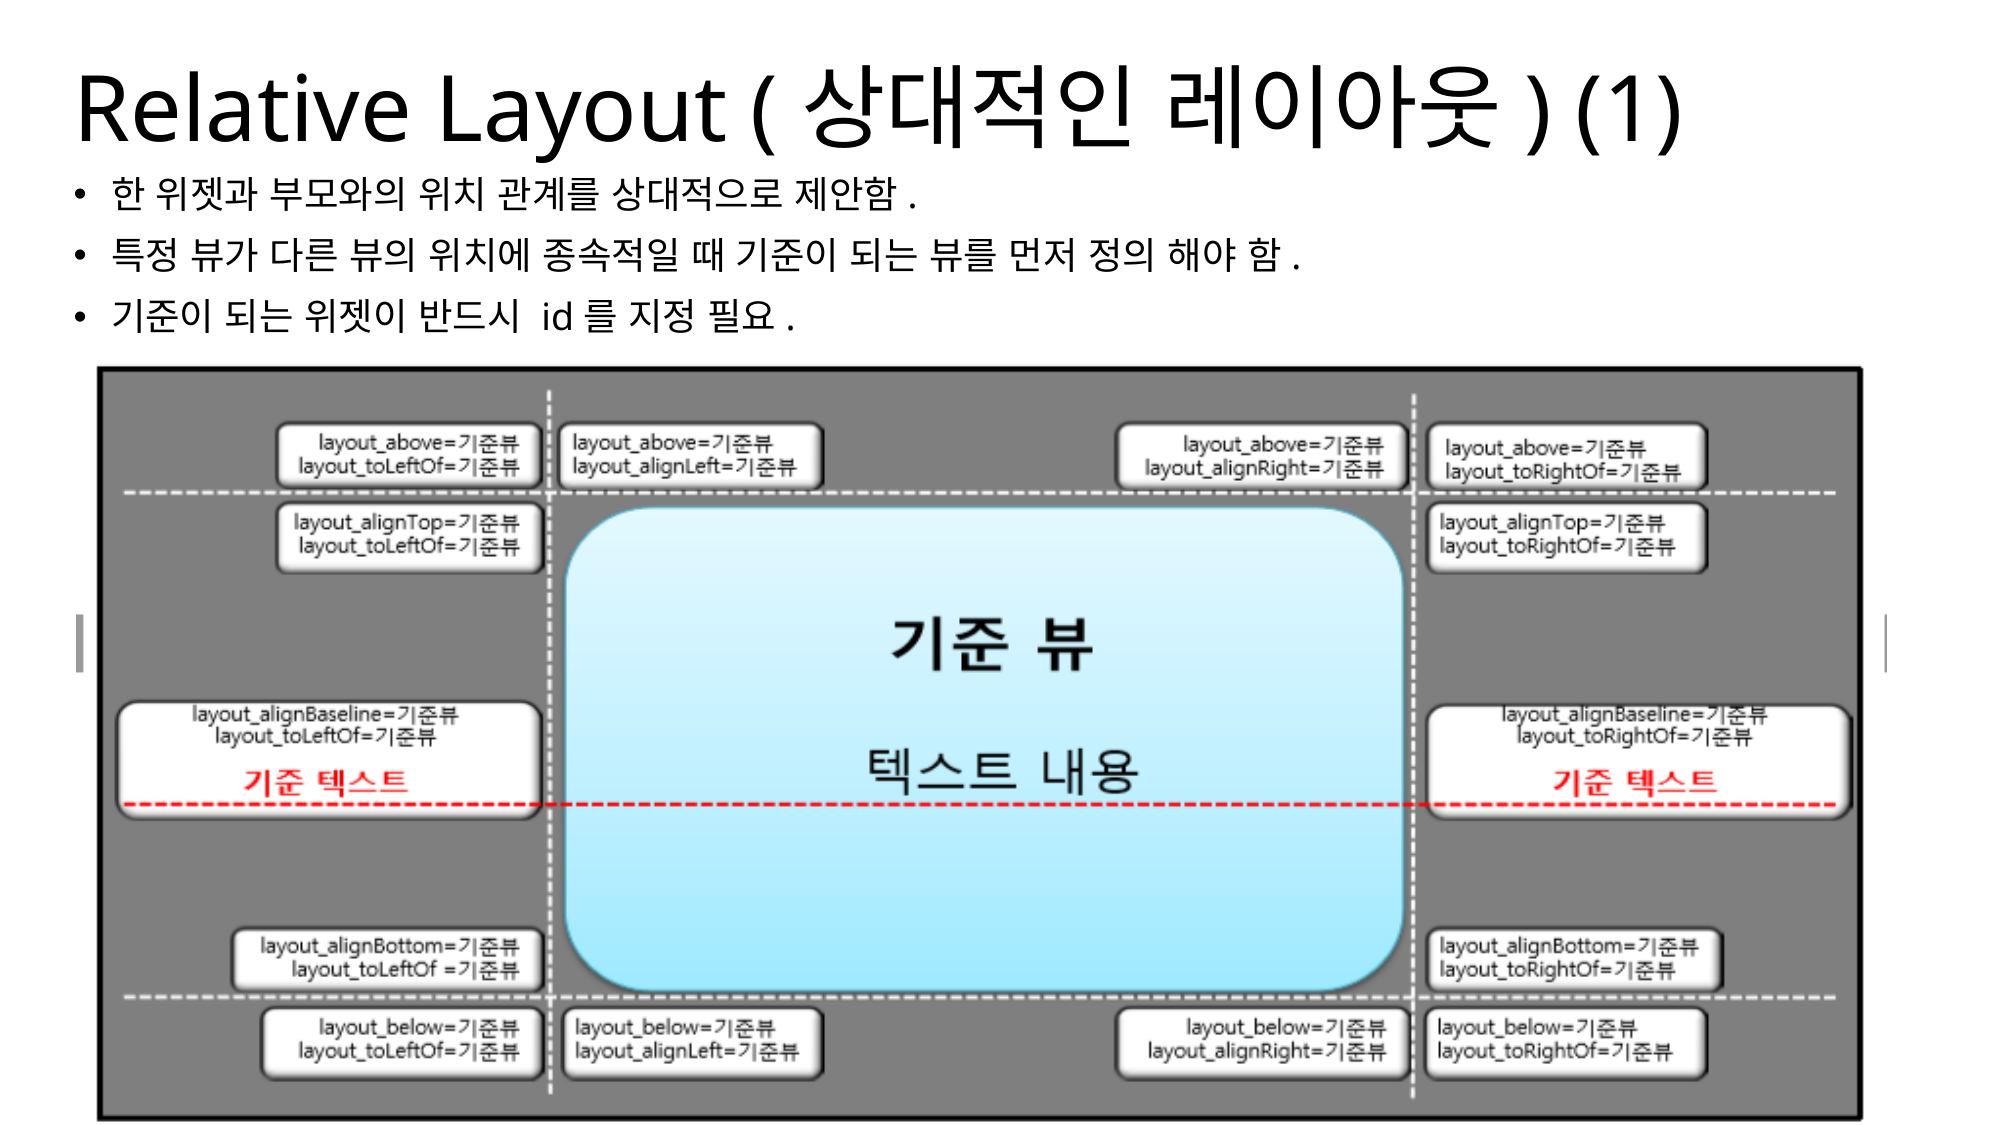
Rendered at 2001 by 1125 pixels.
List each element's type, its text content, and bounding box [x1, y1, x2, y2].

title Relative Layout (상대적인 레이아웃) (1) [58, 3, 1784, 168]
list 한 위젯과 부모와의 위치 관계를 상대적으로 제안함. 특정 뷰가 다른 뷰의 위치에 종속적일 때 기준이 되는 뷰를 먼저 정의 해야 함. 기준이 되는 위젯이 반드시 id를 지정 필요. [58, 168, 1784, 443]
picture [76, 336, 1887, 1125]
